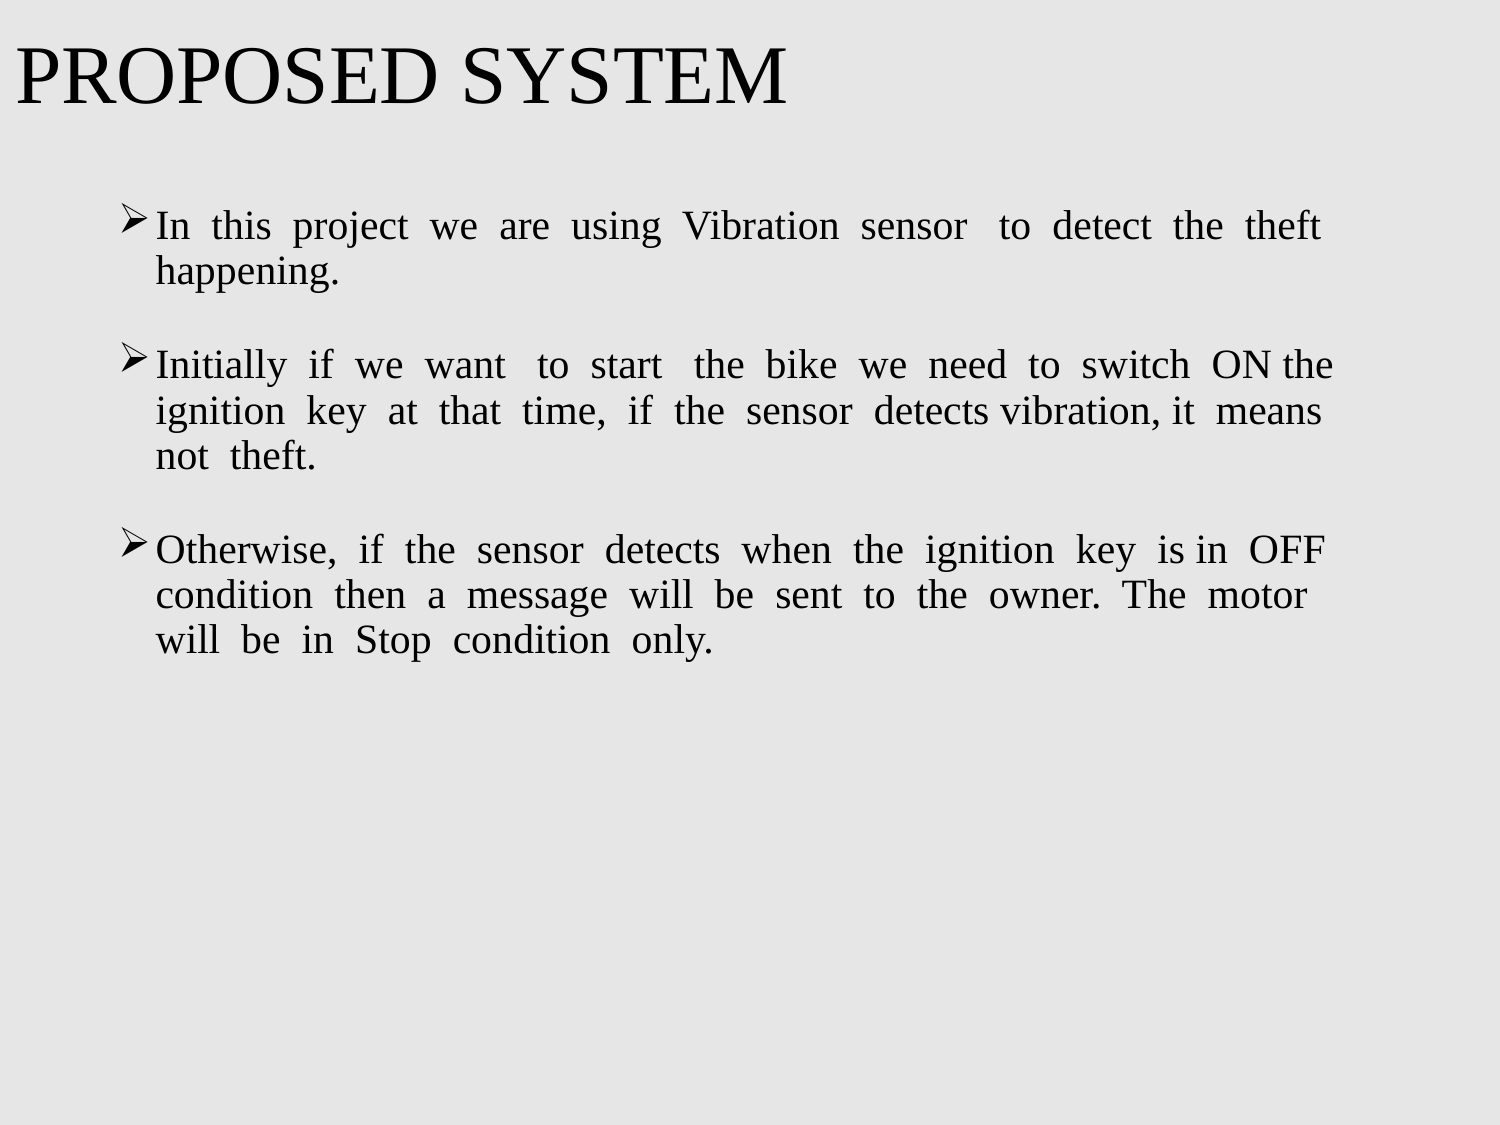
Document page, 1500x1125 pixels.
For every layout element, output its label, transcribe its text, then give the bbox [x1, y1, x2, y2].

list In this project we are using Vibration sensor to detect the theft happening. Initially if we want to start the bike we need to switch ON the ignition key at that time, if the sensor detects vibration, it means not theft. Otherwise, if the sensor detects when the ignition key is in OFF condition then a message will be sent to the owner. The motor will be in Stop condition only. [103, 196, 1397, 1014]
title PROPOSED SYSTEM [0, 0, 1294, 154]
